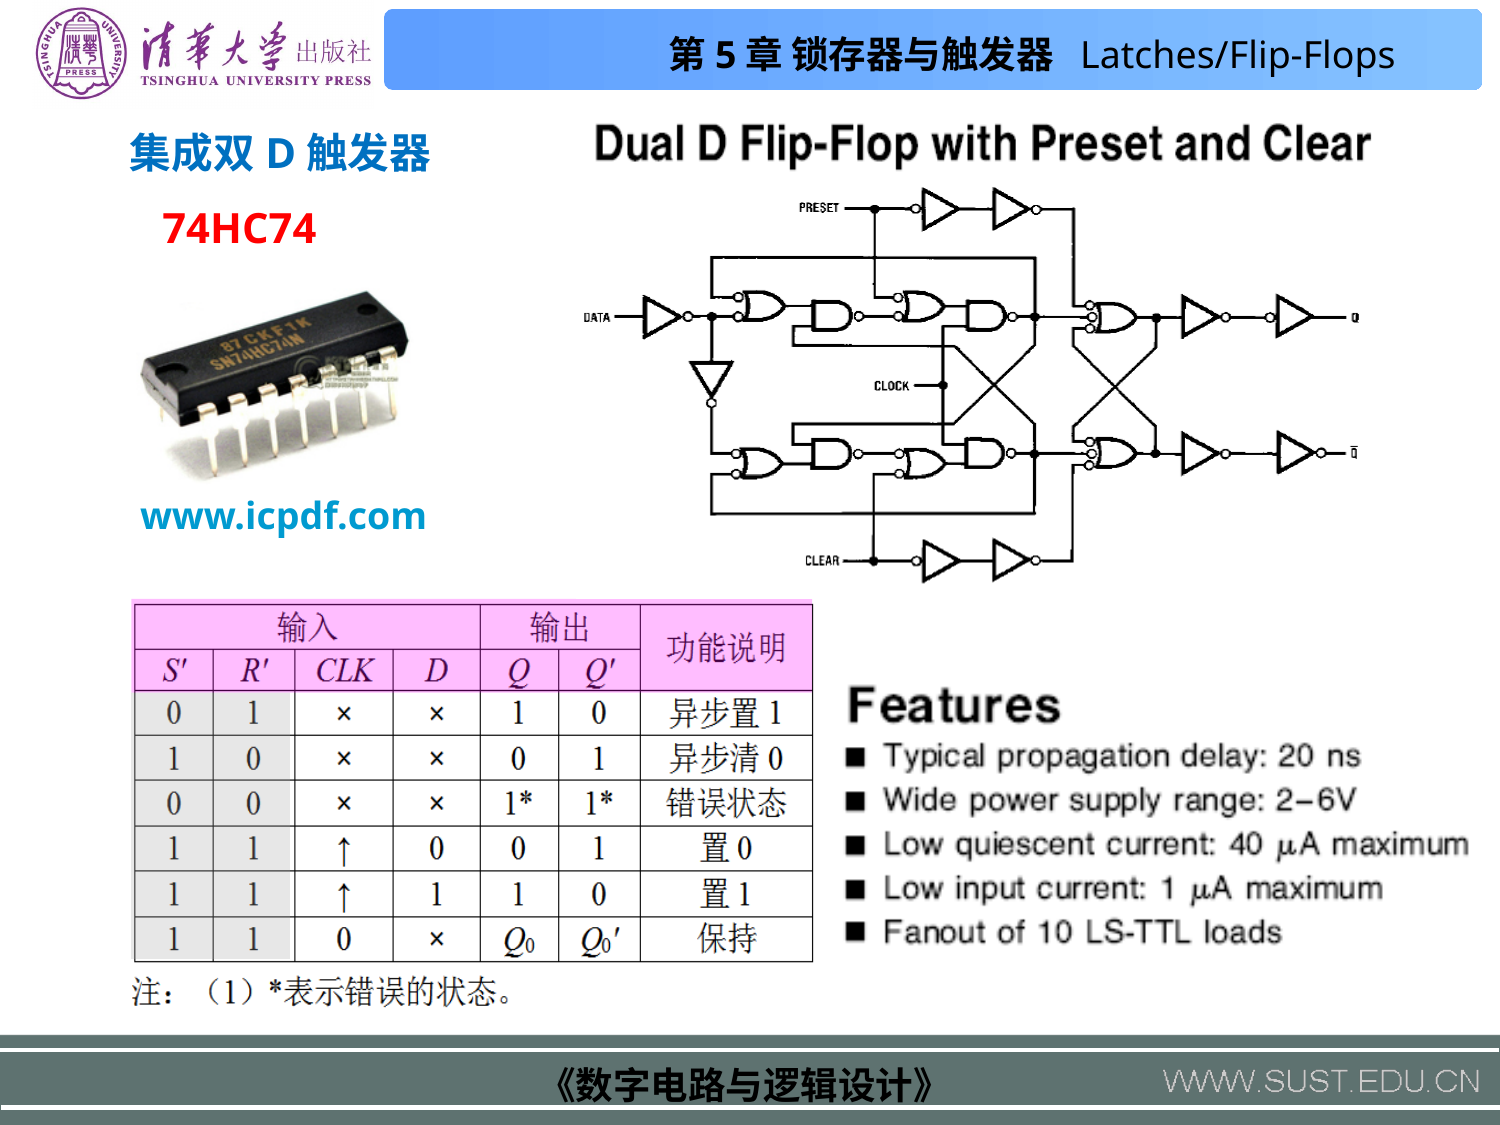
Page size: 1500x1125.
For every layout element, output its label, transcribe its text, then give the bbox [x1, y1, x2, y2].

picture [134, 284, 416, 485]
picture [835, 674, 1478, 962]
text_box 集成双D触发器 74HC74 [115, 94, 478, 260]
text_box 1. 门控SR锁存器 [1151, 1057, 1492, 1105]
picture [32, 0, 374, 109]
picture [585, 114, 1378, 173]
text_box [131, 598, 822, 1011]
text_box www.icpdf.com [125, 484, 442, 545]
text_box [575, 183, 1388, 599]
